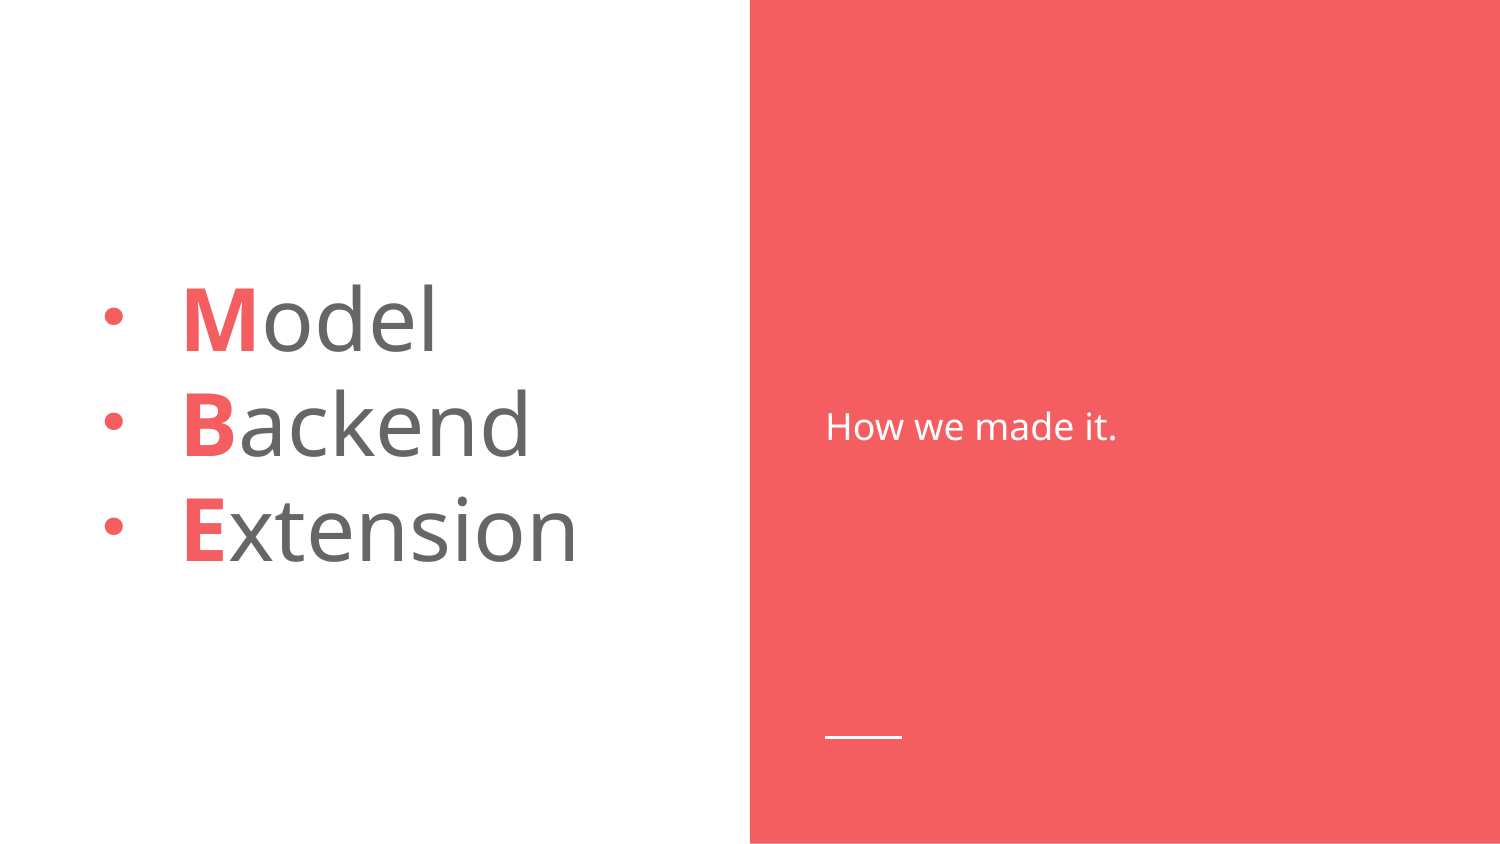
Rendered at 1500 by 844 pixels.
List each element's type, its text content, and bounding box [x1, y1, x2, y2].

list How we made it. [810, 118, 1440, 725]
title ．Model ．Backend ．Extension [55, 131, 720, 713]
